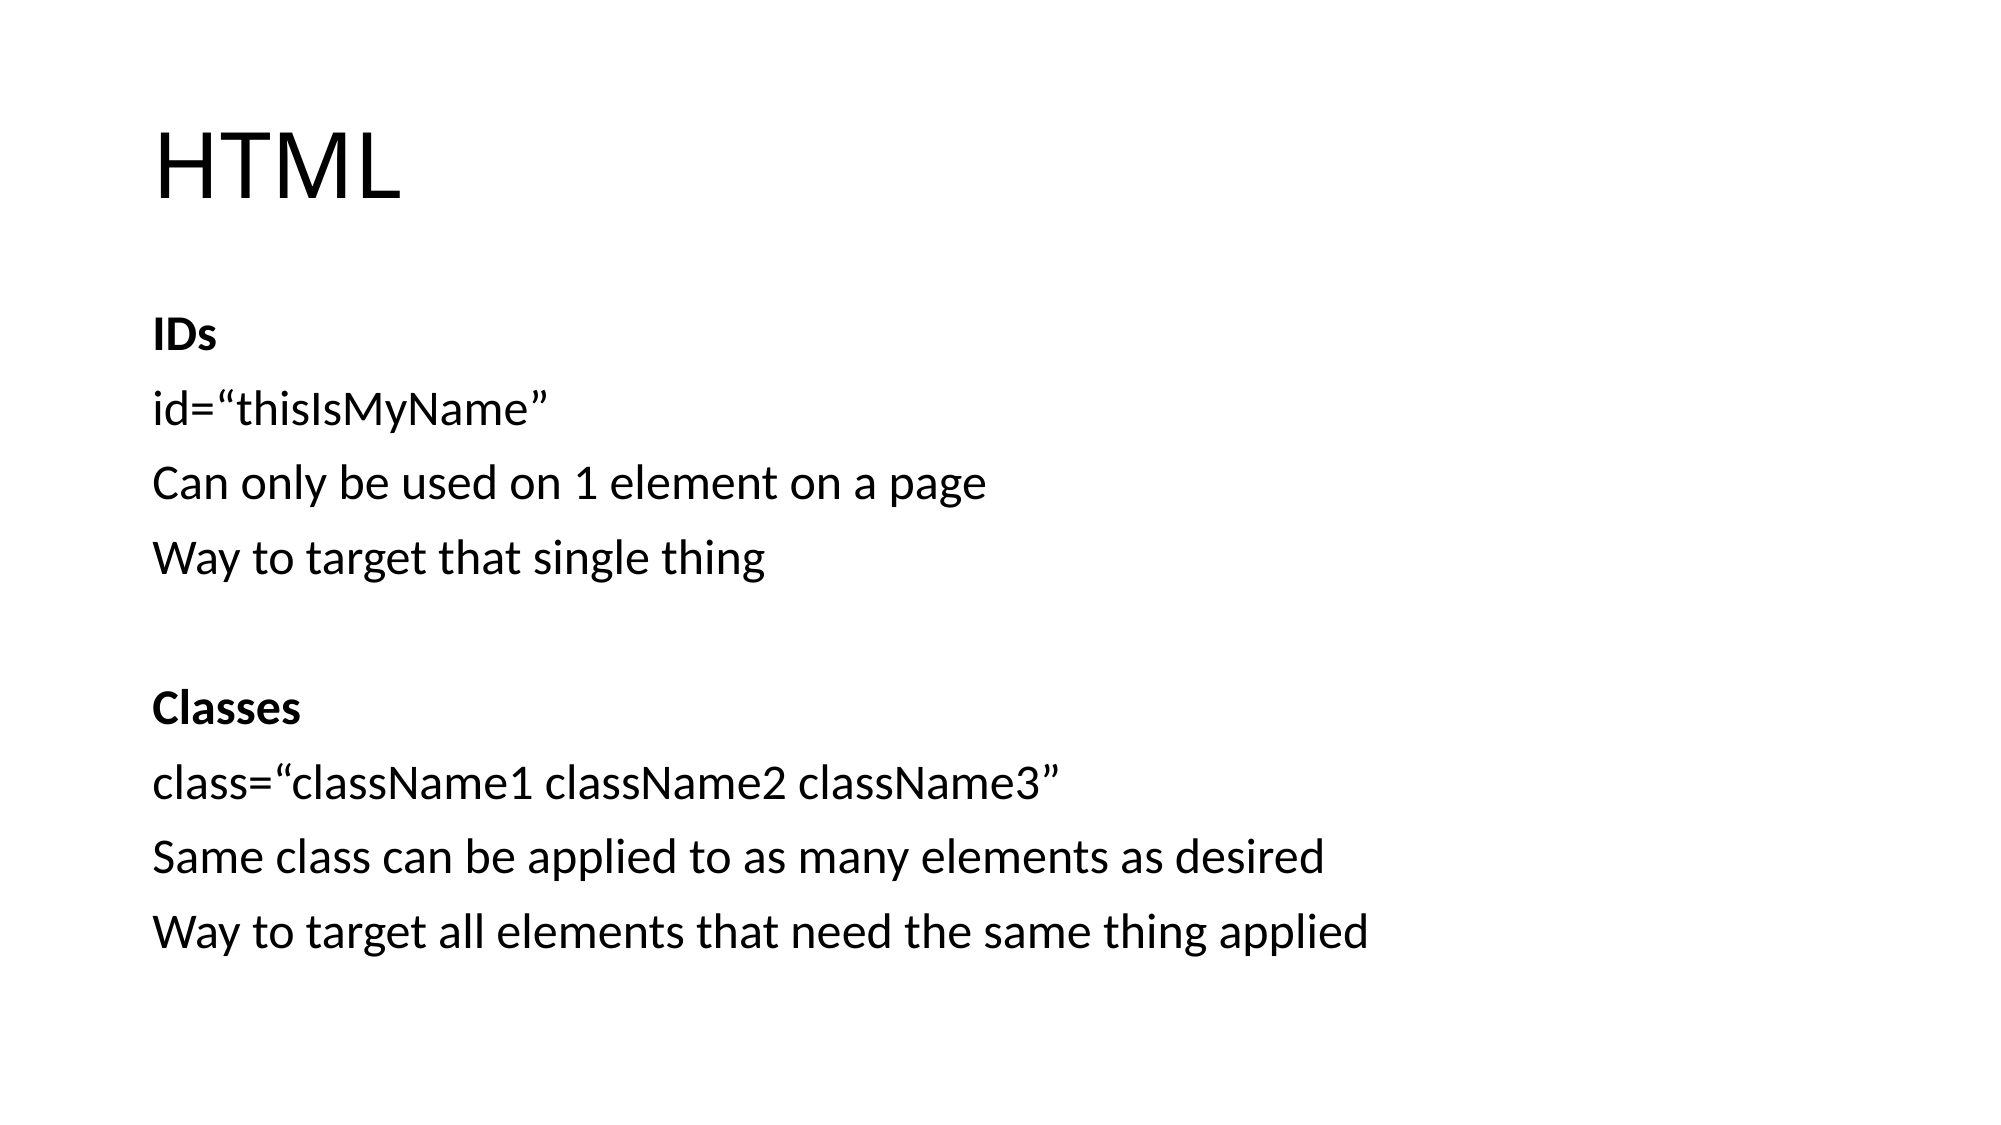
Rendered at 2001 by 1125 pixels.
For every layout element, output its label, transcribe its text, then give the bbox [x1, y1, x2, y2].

text_box [998, 299, 1863, 1014]
title HTML [137, 59, 1863, 278]
list IDs id=“thisIsMyName” Can only be used on 1 element on a page Way to target that single thing Classes class=“className1 className2 className3” Same class can be applied to as many elements as desired Way to target all elements that need the same thing applied [137, 299, 998, 1014]
